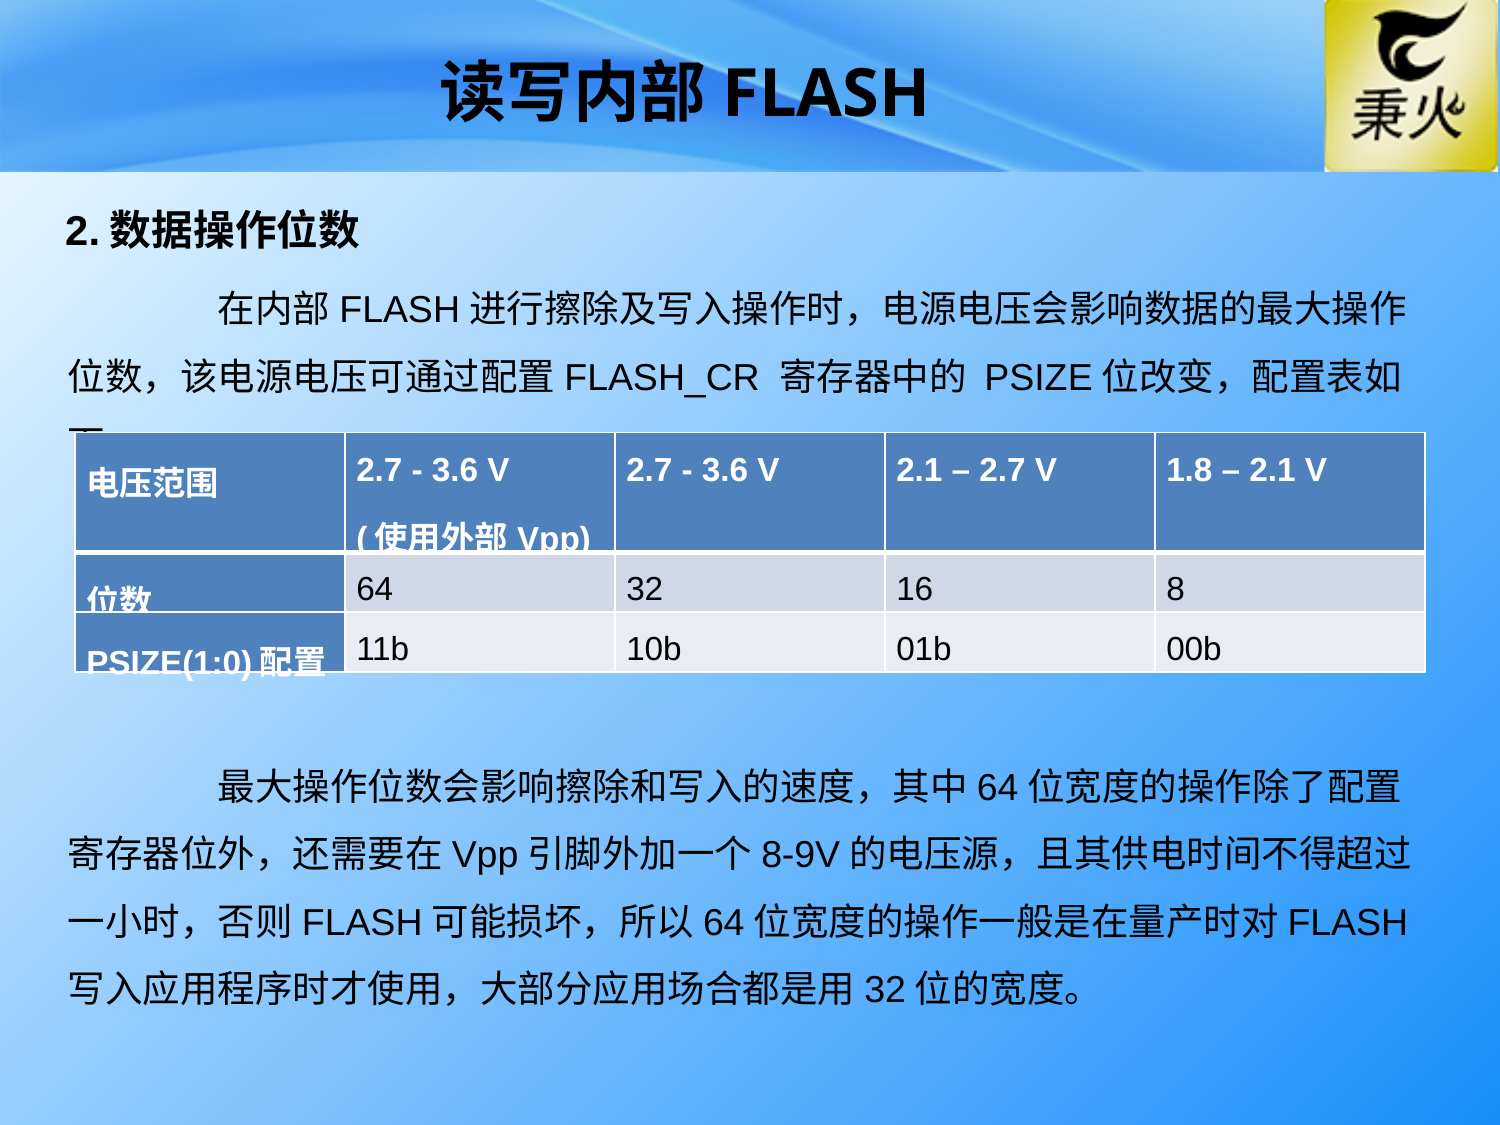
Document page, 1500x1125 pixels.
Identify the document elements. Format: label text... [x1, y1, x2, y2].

text_box 在内部FLASH进行擦除及写入操作时，电源电压会影响数据的最大操作位数，该电源电压可通过配置FLASH_CR 寄存器中的 PSIZE位改变，配置表如下： [53, 255, 1436, 473]
table_header 电压范围 [76, 433, 344, 550]
table_cell 00b [1156, 613, 1424, 671]
text_box 最大操作位数会影响擦除和写入的速度，其中64位宽度的操作除了配置寄存器位外，还需要在Vpp引脚外加一个8-9V的电压源，且其供电时间不得超过一小时，否则FLASH可能损坏，所以64位宽度的操作一般是在量产时对FLASH写入应用程序时才使用，大部分应用场合都是用32位的宽度。 [53, 732, 1436, 1018]
table_cell 11b [346, 613, 614, 671]
table_cell 16 [886, 555, 1154, 611]
table_cell 10b [616, 613, 884, 671]
table_cell 8 [1156, 555, 1424, 611]
table_header 2.7 - 3.6 V (使用外部Vpp) [346, 433, 614, 550]
table_header 2.7 - 3.6 V [616, 433, 884, 550]
table_header 1.8 – 2.1 V [1156, 433, 1424, 550]
table_cell 位数 [76, 555, 344, 611]
table_cell PSIZE(1:0)配置 [76, 613, 344, 671]
table_cell 64 [346, 555, 614, 611]
table_cell 01b [886, 613, 1154, 671]
text_box 2.数据操作位数 [50, 196, 376, 262]
table_cell 32 [616, 555, 884, 611]
picture [0, 0, 1498, 172]
table_header 2.1 – 2.7 V [886, 433, 1154, 550]
